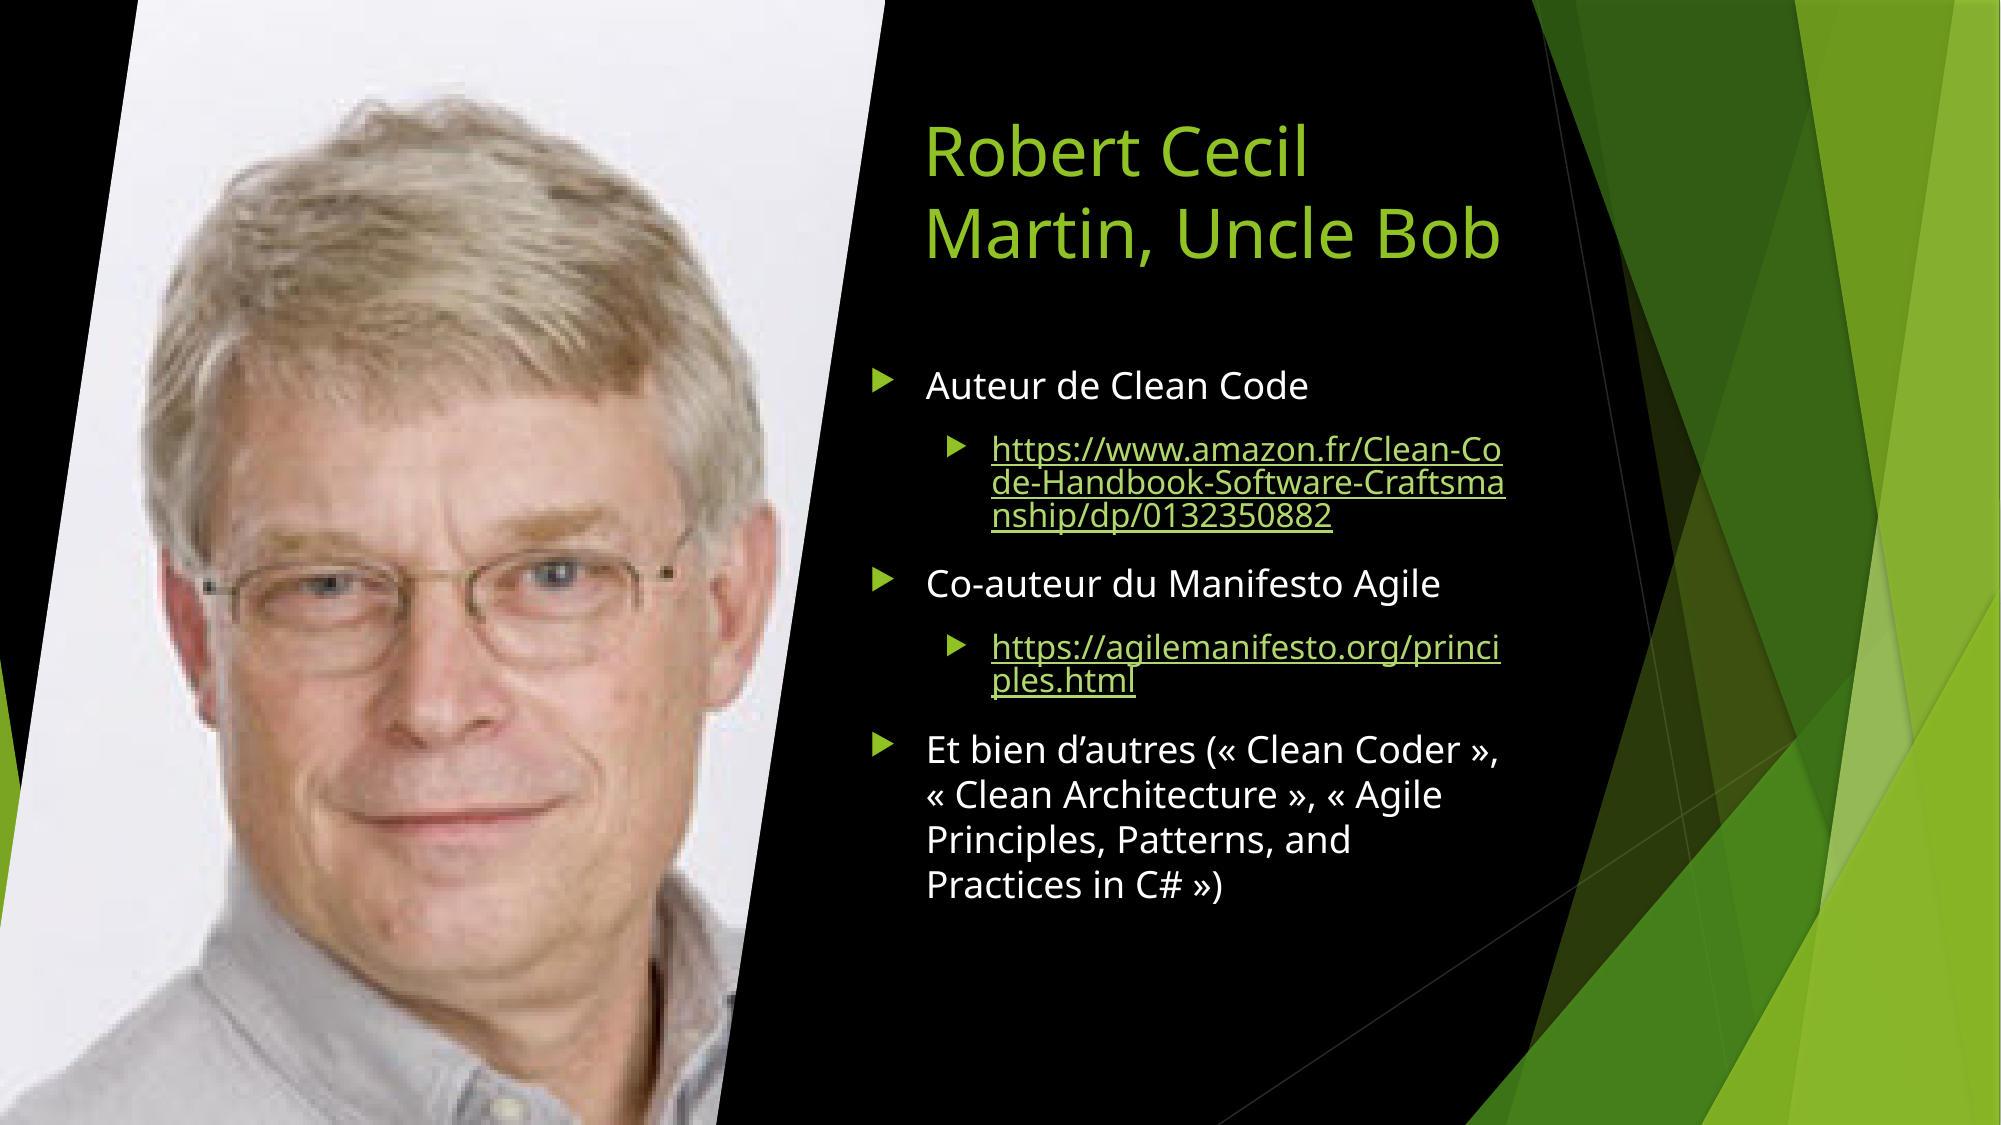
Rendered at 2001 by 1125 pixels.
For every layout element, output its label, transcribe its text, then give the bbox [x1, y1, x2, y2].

title Robert Cecil Martin, Uncle Bob [908, 99, 1522, 317]
picture [0, 0, 886, 1125]
list Auteur de Clean Code https://www.amazon.fr/Clean-Code-Handbook-Software-Craftsmanship/dp/0132350882 Co-auteur du Manifesto Agile https://agilemanifesto.org/principles.html Et bien d’autres (« Clean Coder », « Clean Architecture », « Agile Principles, Patterns, and Practices in C# ») [890, 354, 1522, 992]
